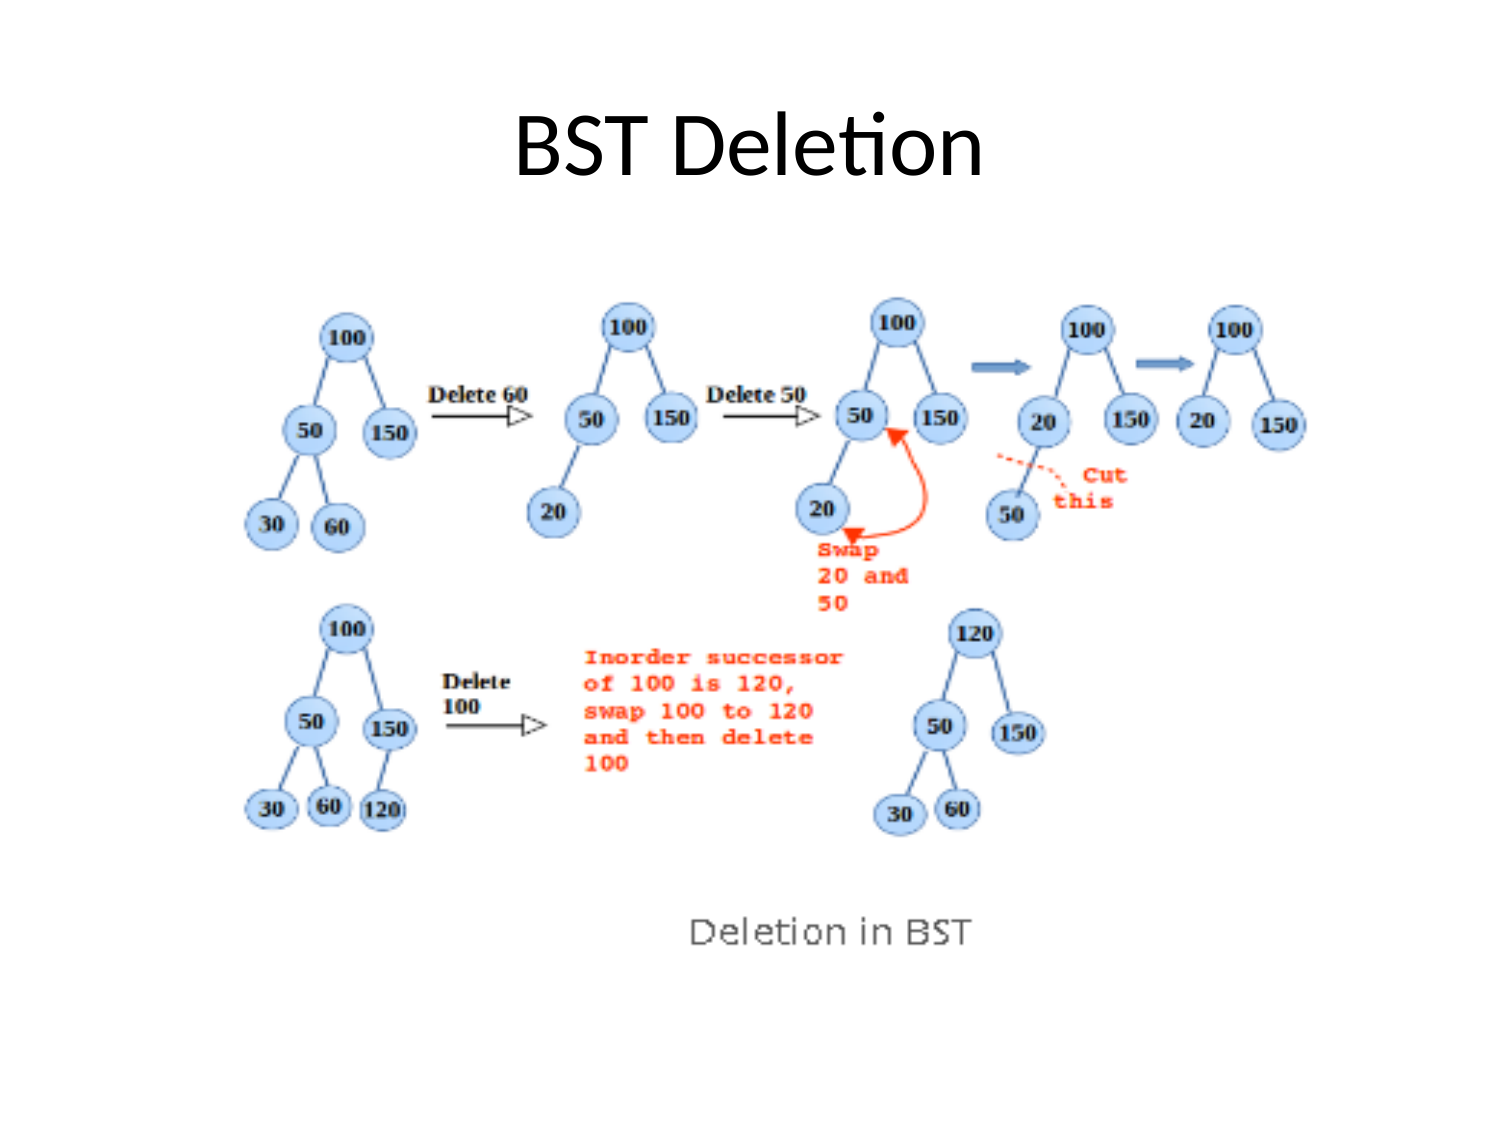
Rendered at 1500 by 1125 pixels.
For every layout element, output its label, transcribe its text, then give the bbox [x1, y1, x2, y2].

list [149, 243, 1365, 988]
title BST Deletion [75, 45, 1425, 233]
